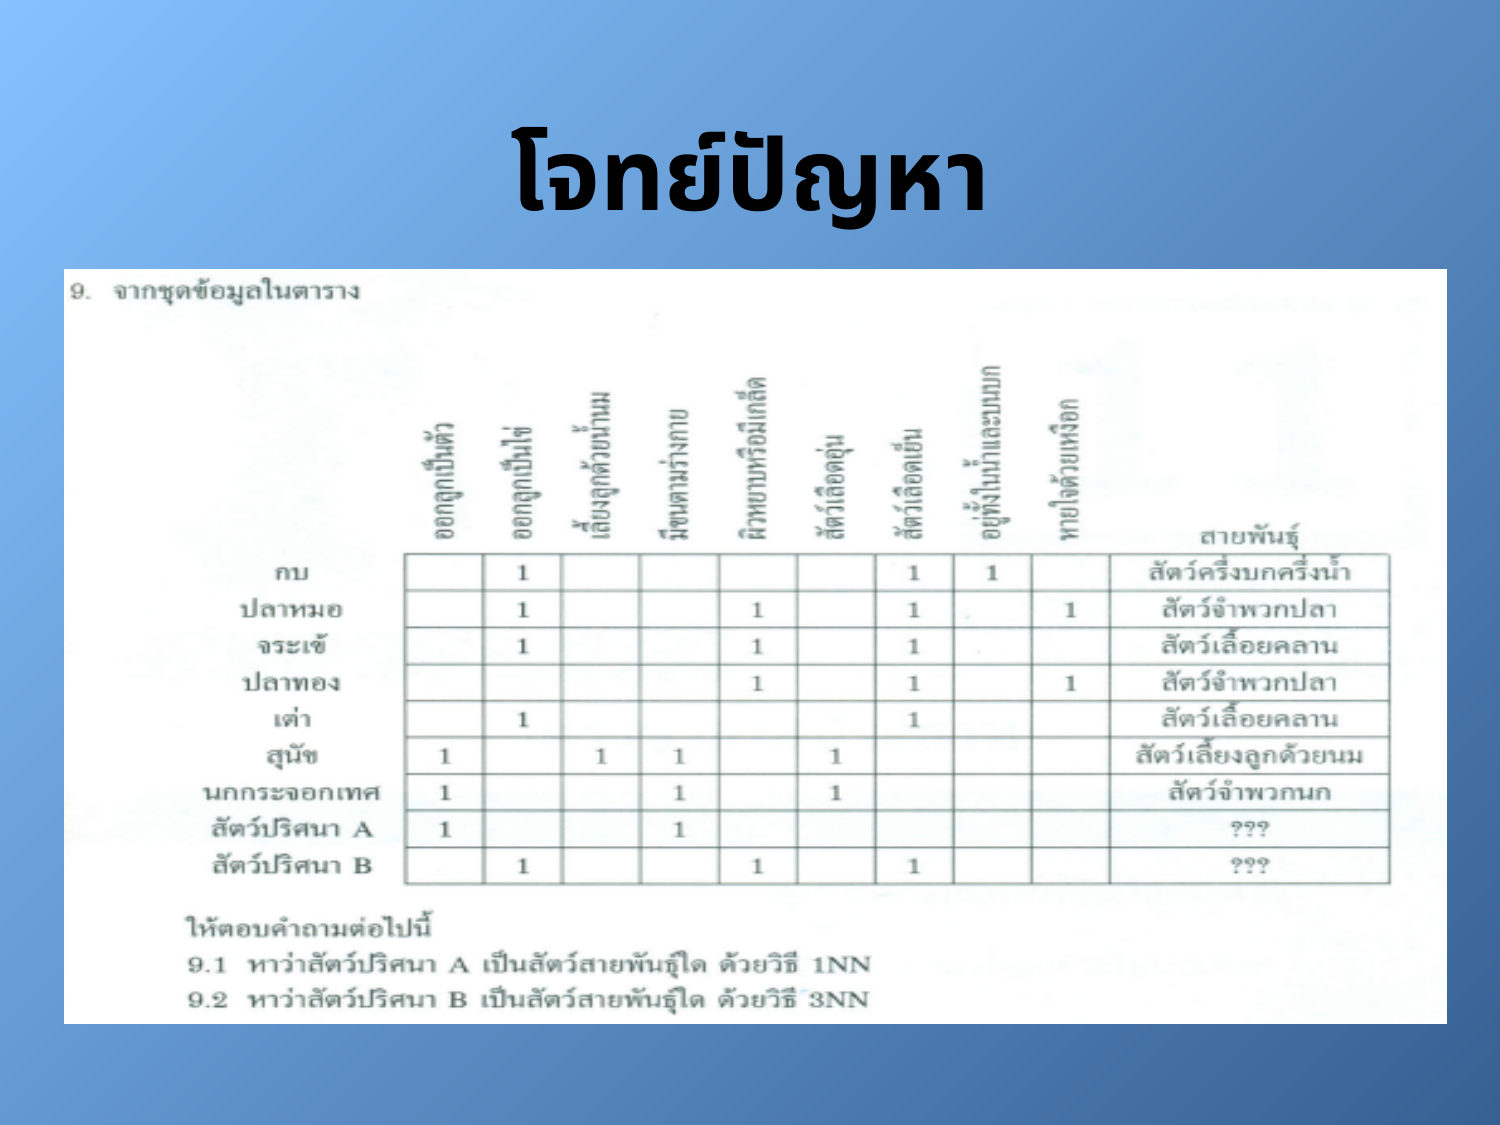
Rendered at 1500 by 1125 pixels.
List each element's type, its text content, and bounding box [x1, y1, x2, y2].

picture [64, 268, 1448, 1024]
title โจทย์ปัญหา [0, 50, 1500, 291]
